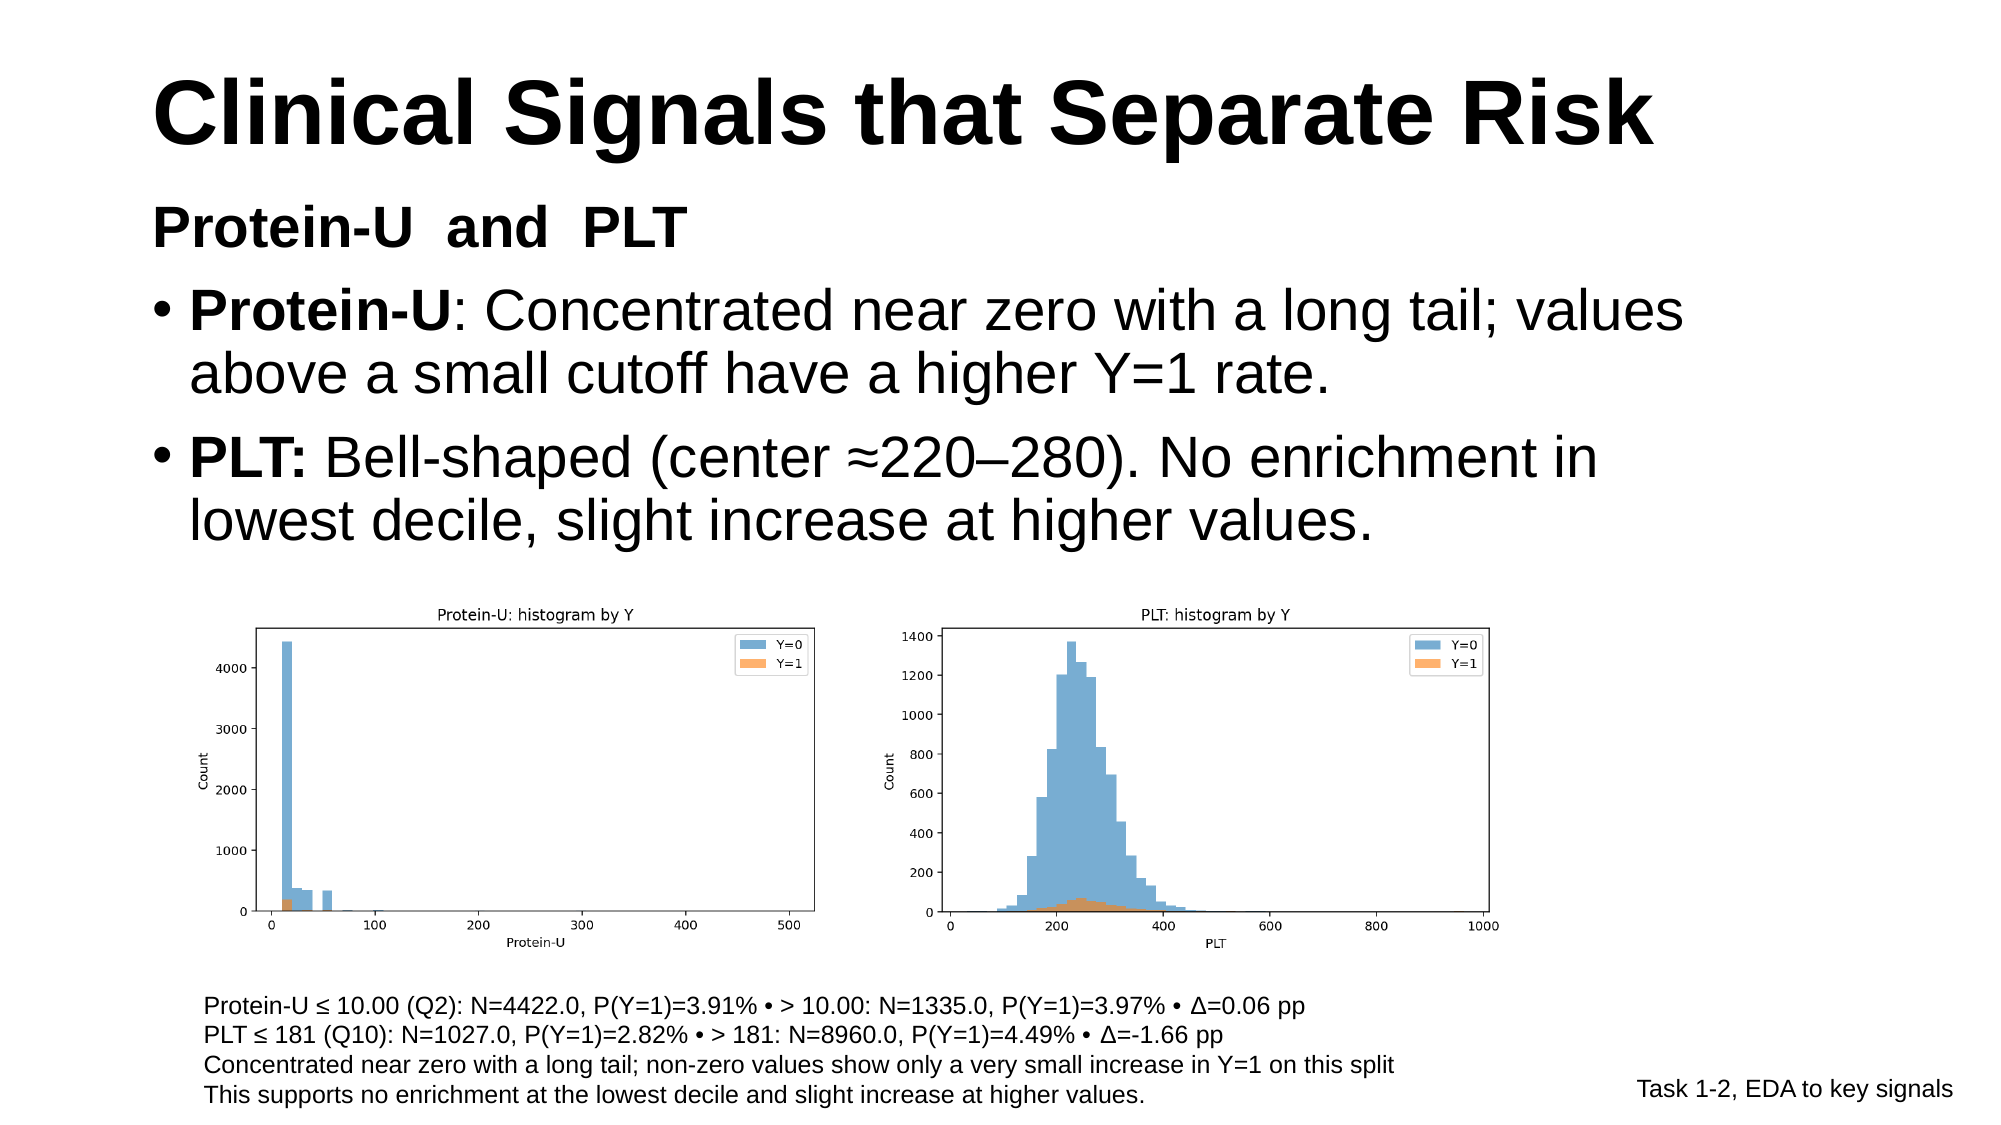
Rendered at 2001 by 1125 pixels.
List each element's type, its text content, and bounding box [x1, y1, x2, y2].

picture [188, 599, 824, 959]
title Clinical Signals that Separate Risk [137, 6, 1863, 224]
text_box Protein-U ≤ 10.00 (Q2): N=4422.0, P(Y=1)=3.91% • > 10.00: N=1335.0, P(Y=1)=3.97% • Δ=0.06 pp PLT ≤ 181 (Q10): N=1027.0, P(Y=1)=2.82% • > 181: N=8960.0, P(Y=1)=4.49% • Δ=-1.66 pp Concentrated near zero with a long tail; non-zero values show only a very small increase in Y=1 on this split This supports no enrichment at the lowest decile and slight increase at higher values. [188, 981, 1580, 1117]
text_box Task 1-2, EDA to key signals [1621, 1065, 2000, 1110]
list Protein-U and PLT Protein-U: Concentrated near zero with a long tail; values above a small cutoff have a higher Y=1 rate. PLT: Bell-shaped (center ≈220–280). No enrichment in lowest decile, slight increase at higher values. [137, 189, 1788, 626]
picture [873, 599, 1509, 959]
